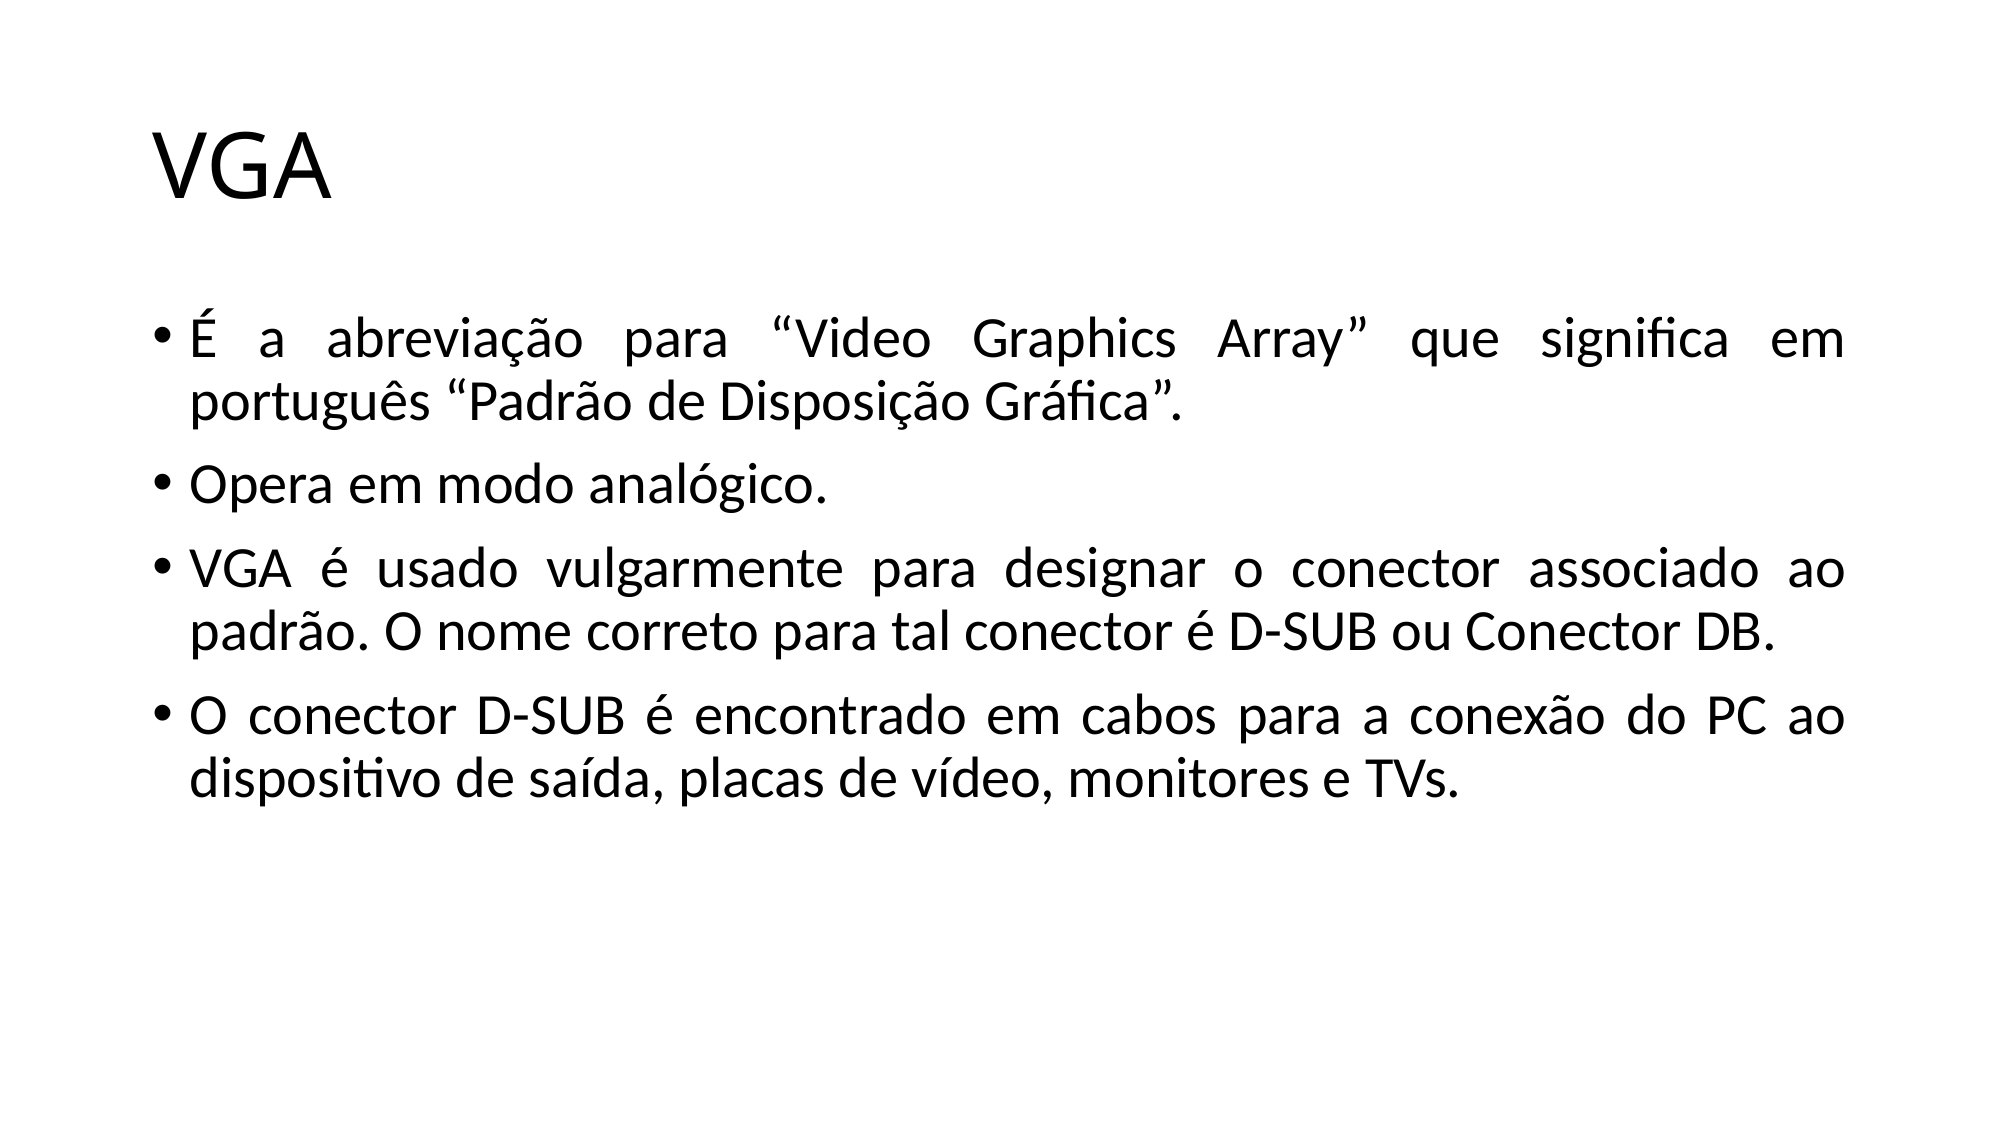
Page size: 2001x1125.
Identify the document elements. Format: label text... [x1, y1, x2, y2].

list É a abreviação para “Video Graphics Array” que significa em português “Padrão de Disposição Gráfica”. Opera em modo analógico. VGA é usado vulgarmente para designar o conector associado ao padrão. O nome correto para tal conector é D-SUB ou Conector DB. O conector D-SUB é encontrado em cabos para a conexão do PC ao dispositivo de saída, placas de vídeo, monitores e TVs. [137, 299, 1863, 1014]
title VGA [137, 59, 1863, 278]
